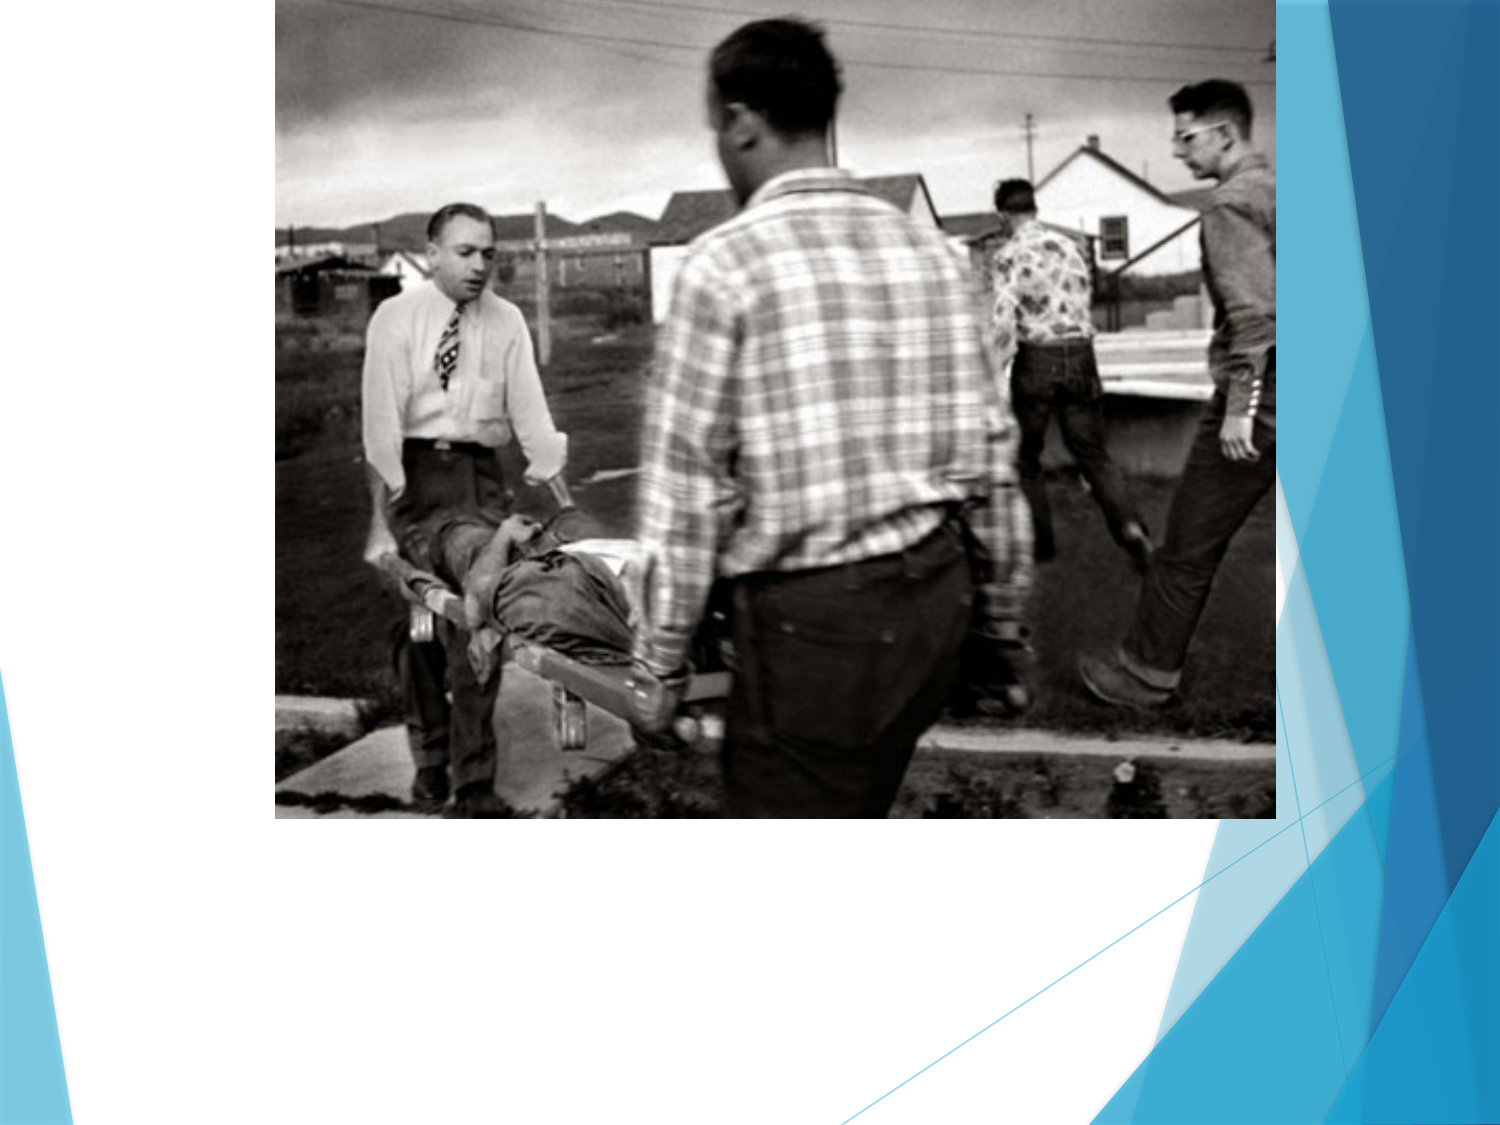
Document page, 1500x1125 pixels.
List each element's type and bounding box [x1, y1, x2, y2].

picture [274, 0, 1276, 820]
